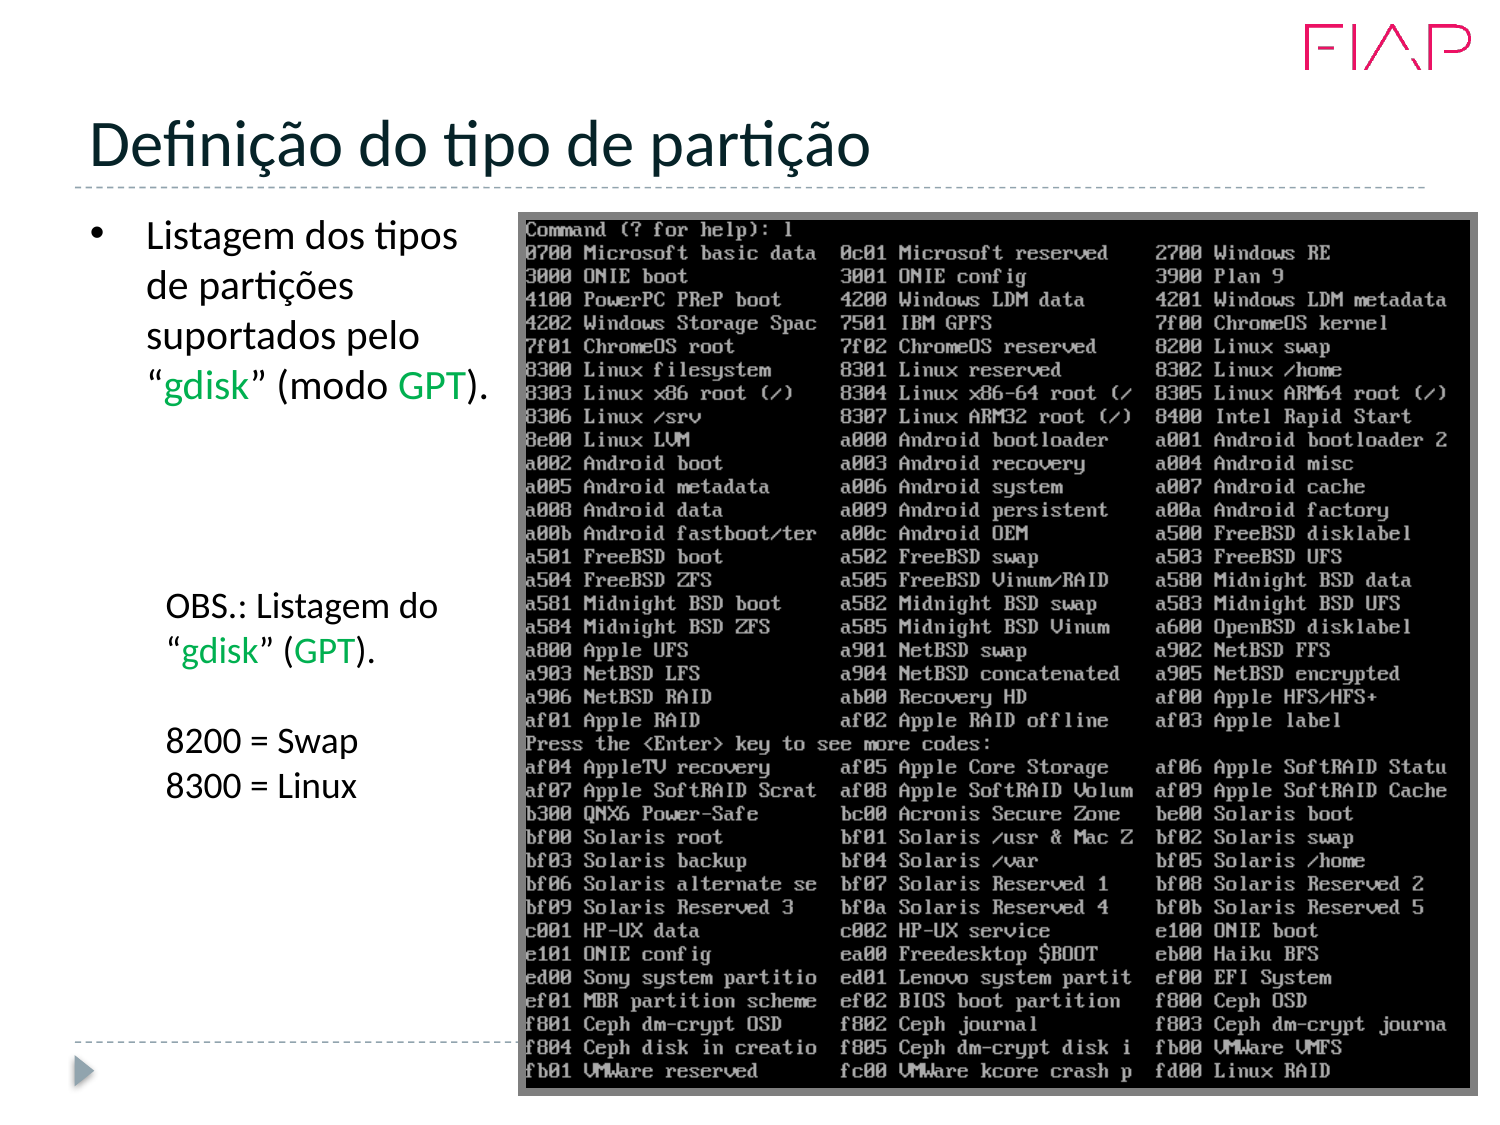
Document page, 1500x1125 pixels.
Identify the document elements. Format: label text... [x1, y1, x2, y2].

title Definição do tipo de partição [75, 24, 1425, 188]
list Listagem dos tipos de partições suportados pelo “gdisk” (modo GPT). [75, 200, 514, 1010]
picture [1425, 24, 1471, 70]
picture [526, 219, 1471, 1088]
text_box OBS.: Listagem do “gdisk” (GPT). 8200 = Swap 8300 = Linux [150, 574, 483, 859]
